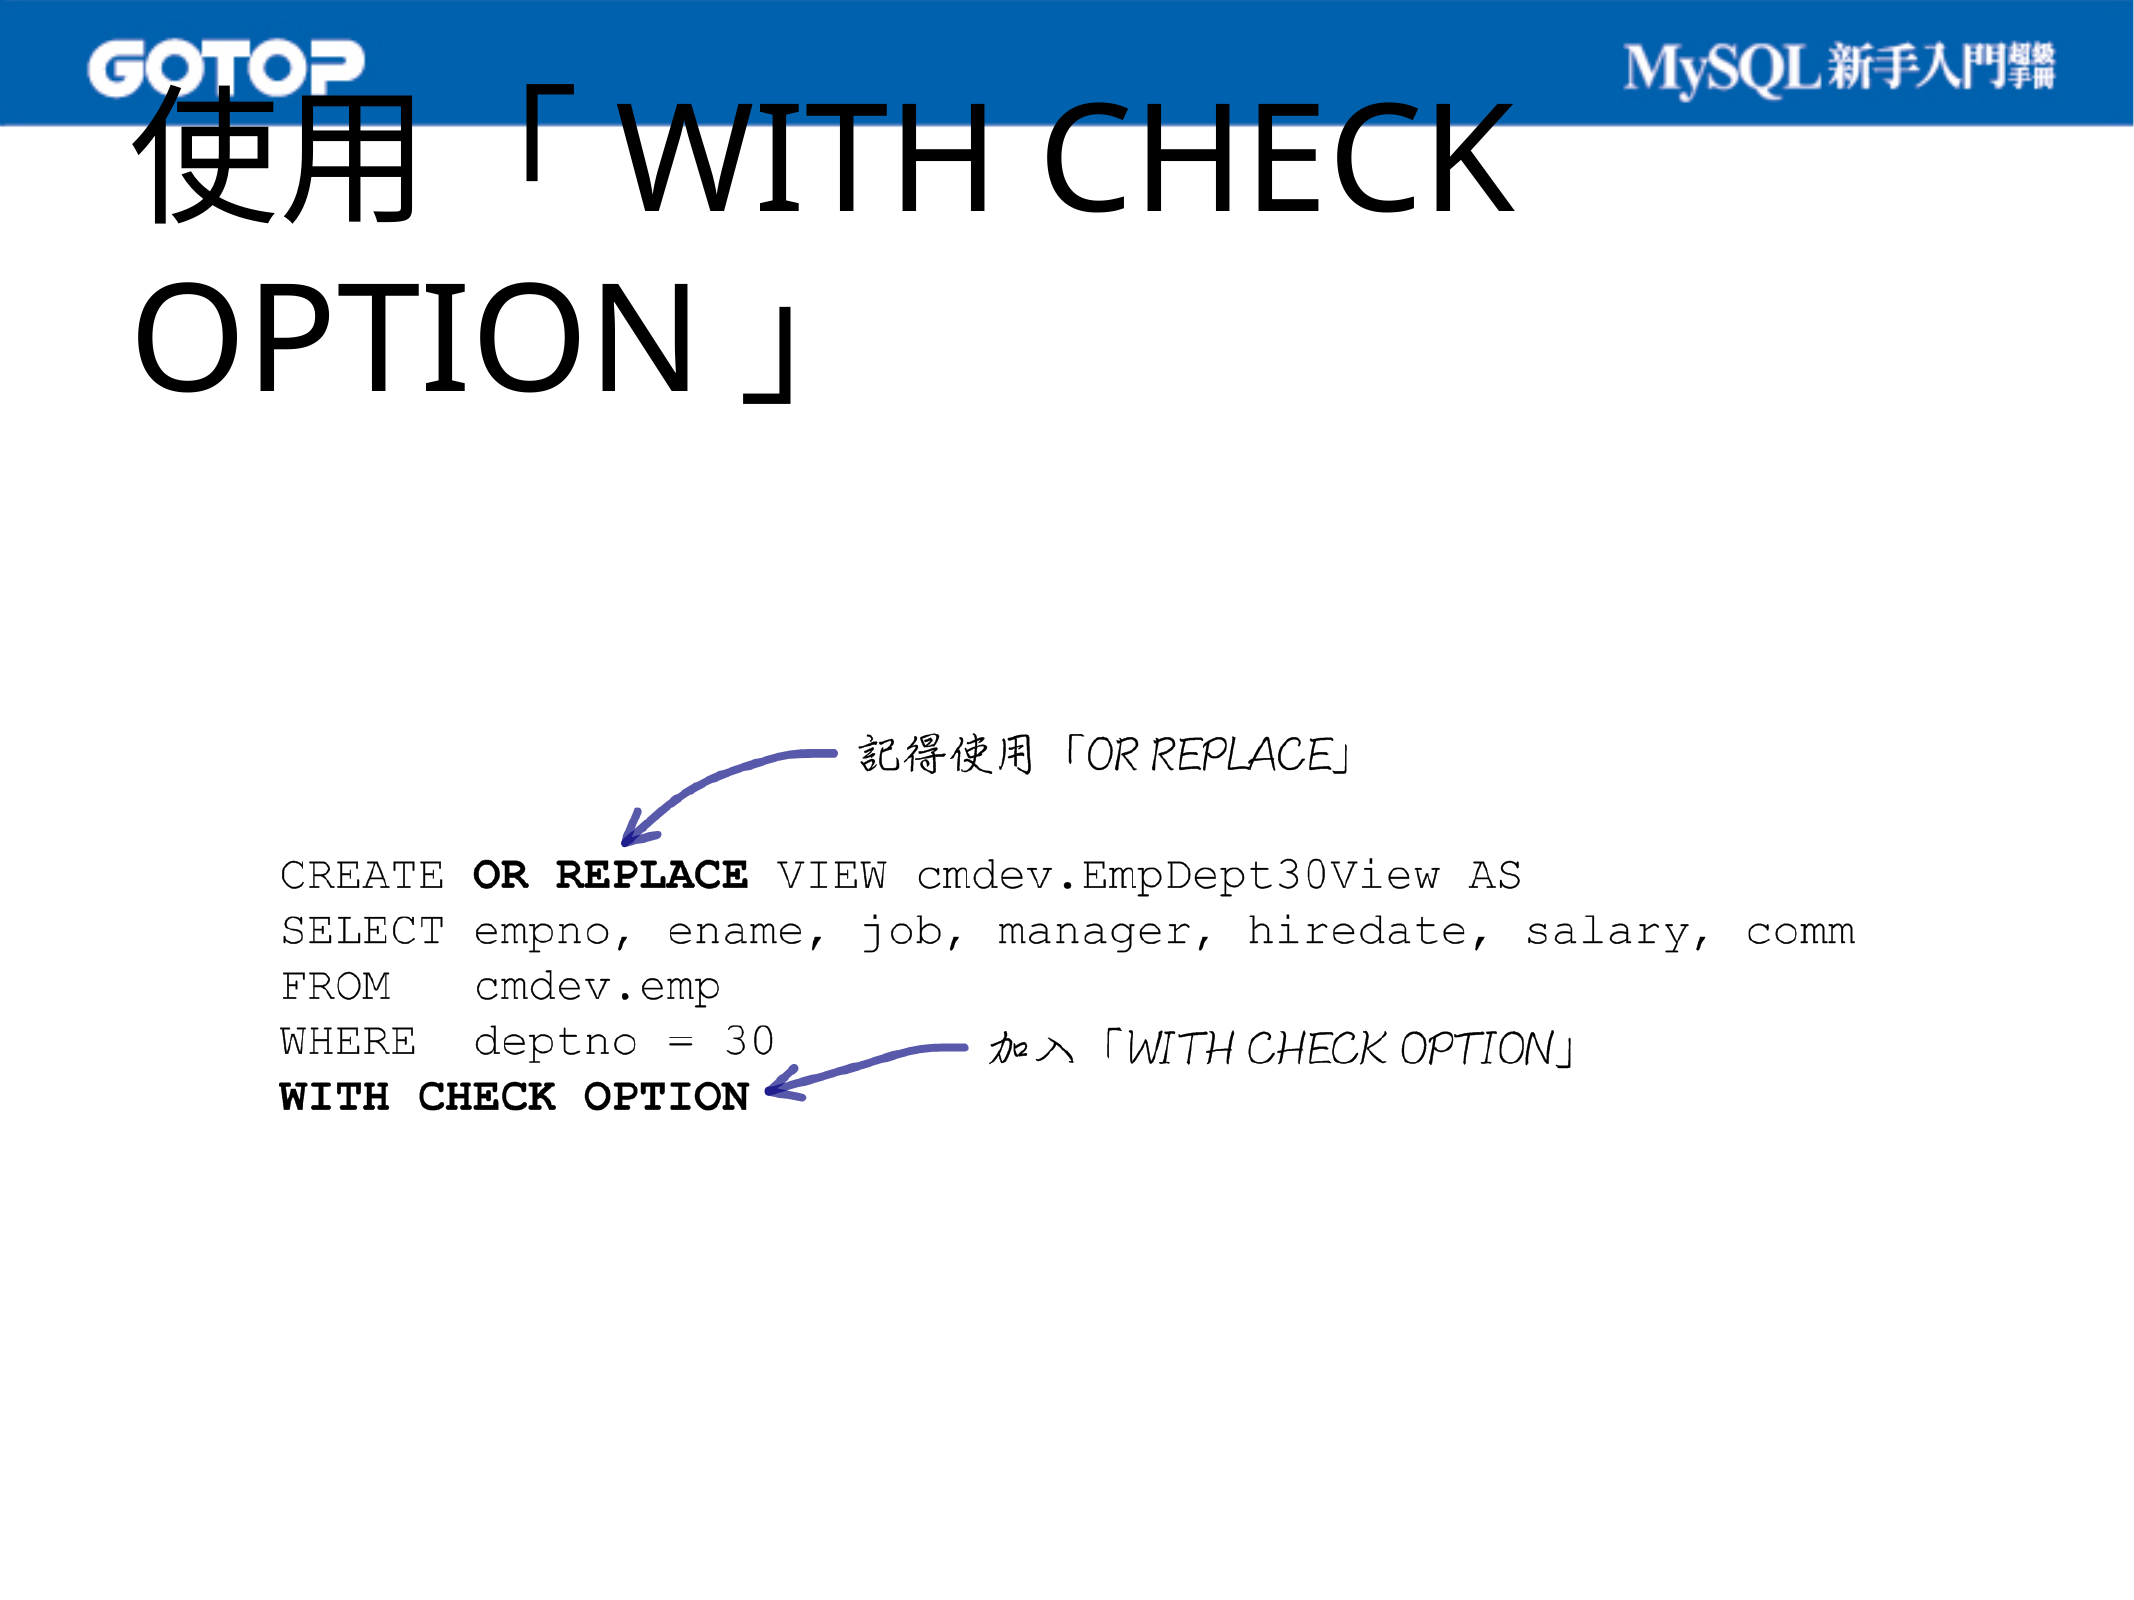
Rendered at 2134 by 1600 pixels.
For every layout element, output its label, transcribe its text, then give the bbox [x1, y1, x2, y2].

title 使用「WITH CHECK OPTION」 [128, 41, 2005, 443]
picture [0, 0, 2134, 1600]
